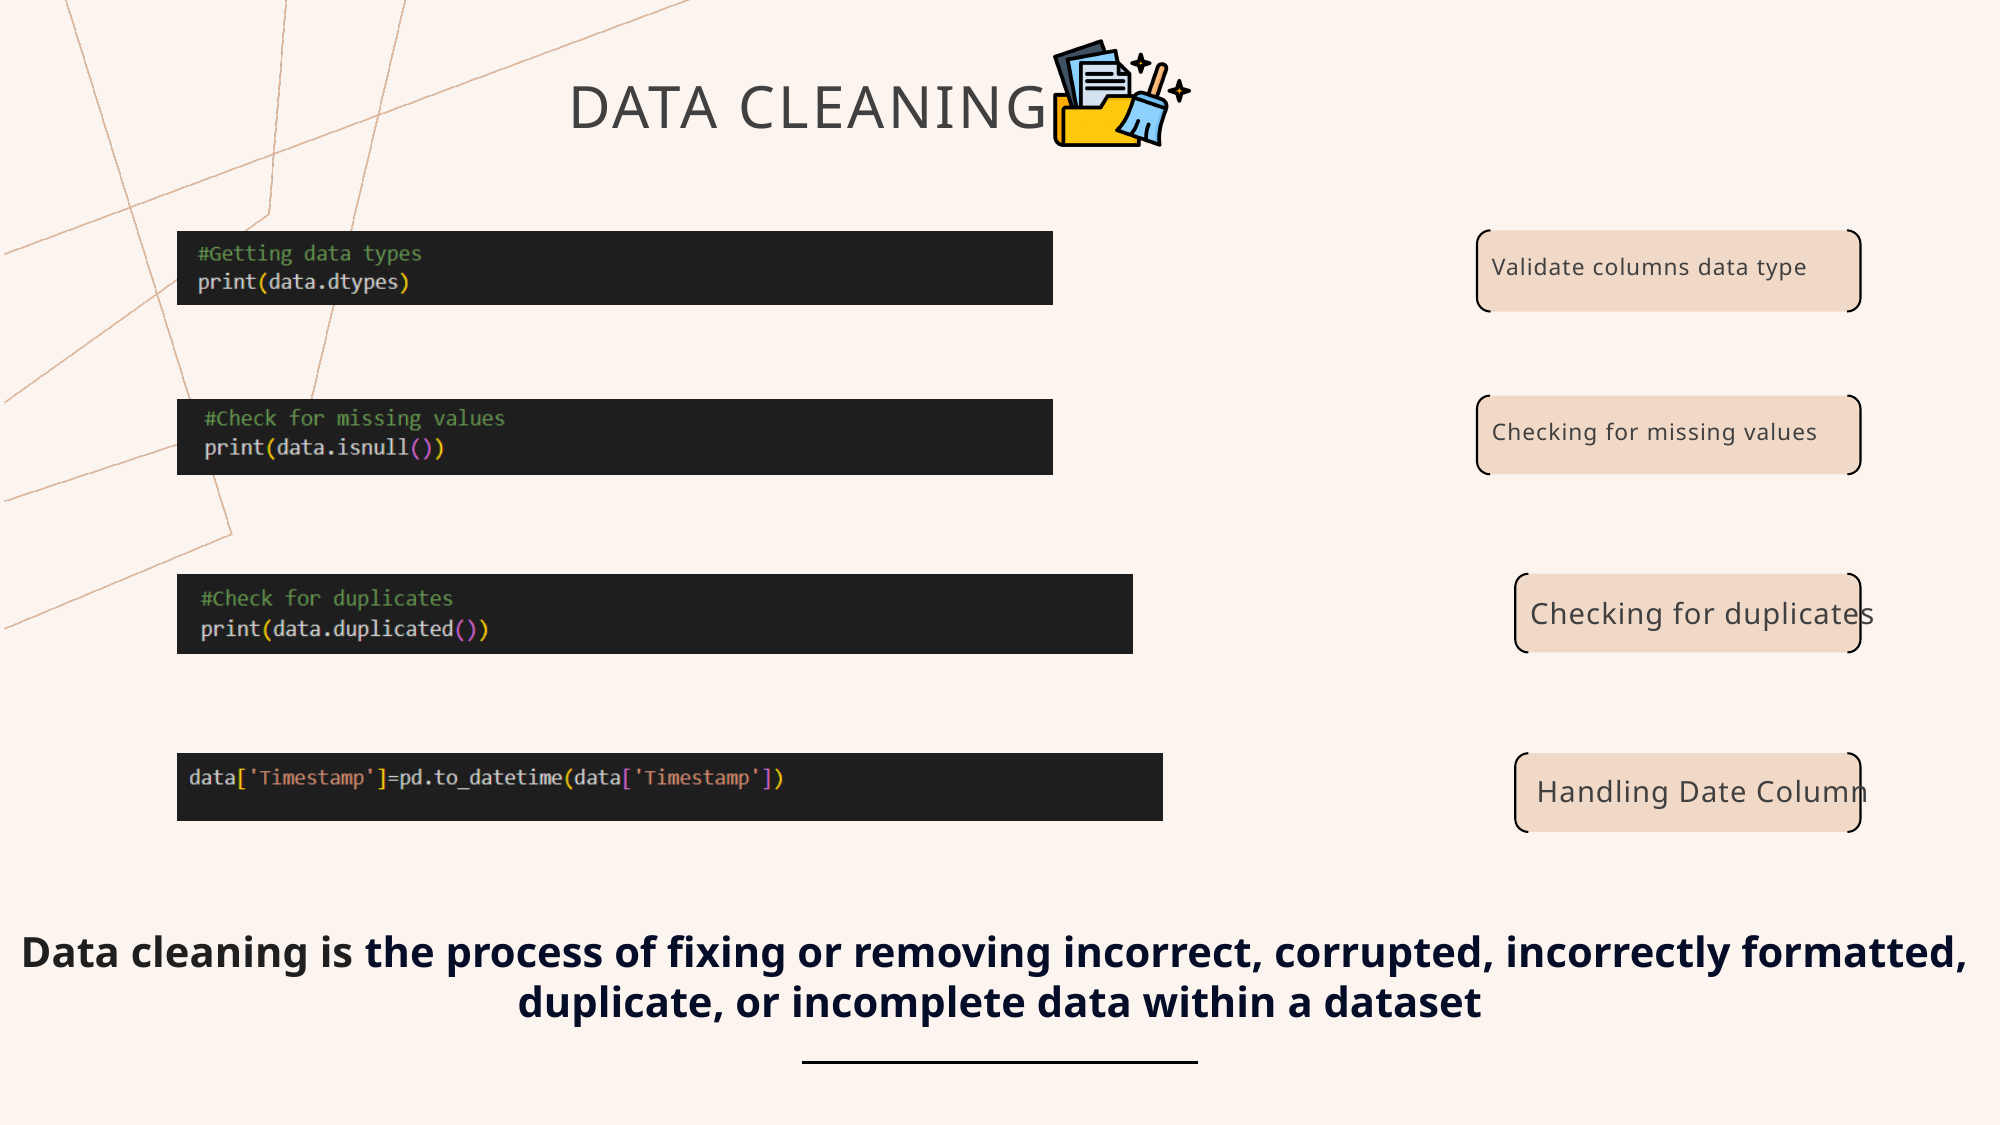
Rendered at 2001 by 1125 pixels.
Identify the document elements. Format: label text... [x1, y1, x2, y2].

text_box [1514, 752, 1862, 833]
text_box [1475, 394, 1862, 462]
text_box Data cleaning is the process of fixing or removing incorrect, corrupted, incorrectly formatted, duplicate, or incomplete data within a dataset [5, 918, 1994, 1033]
text_box Checking for duplicates [1515, 588, 1918, 647]
text_box [1476, 303, 1861, 313]
text_box [1478, 469, 1860, 476]
text_box Handling Date Column [1521, 766, 1925, 825]
text_box [1514, 572, 1862, 644]
picture [1053, 24, 1191, 162]
text_box Validate columns data type [1476, 244, 1880, 303]
title Data cleaning [553, 1, 1935, 219]
text_box [1475, 229, 1862, 299]
picture [177, 753, 1163, 822]
picture [4, 0, 1133, 654]
text_box [1516, 647, 1860, 654]
text_box Checking for missing values [1476, 409, 1880, 469]
